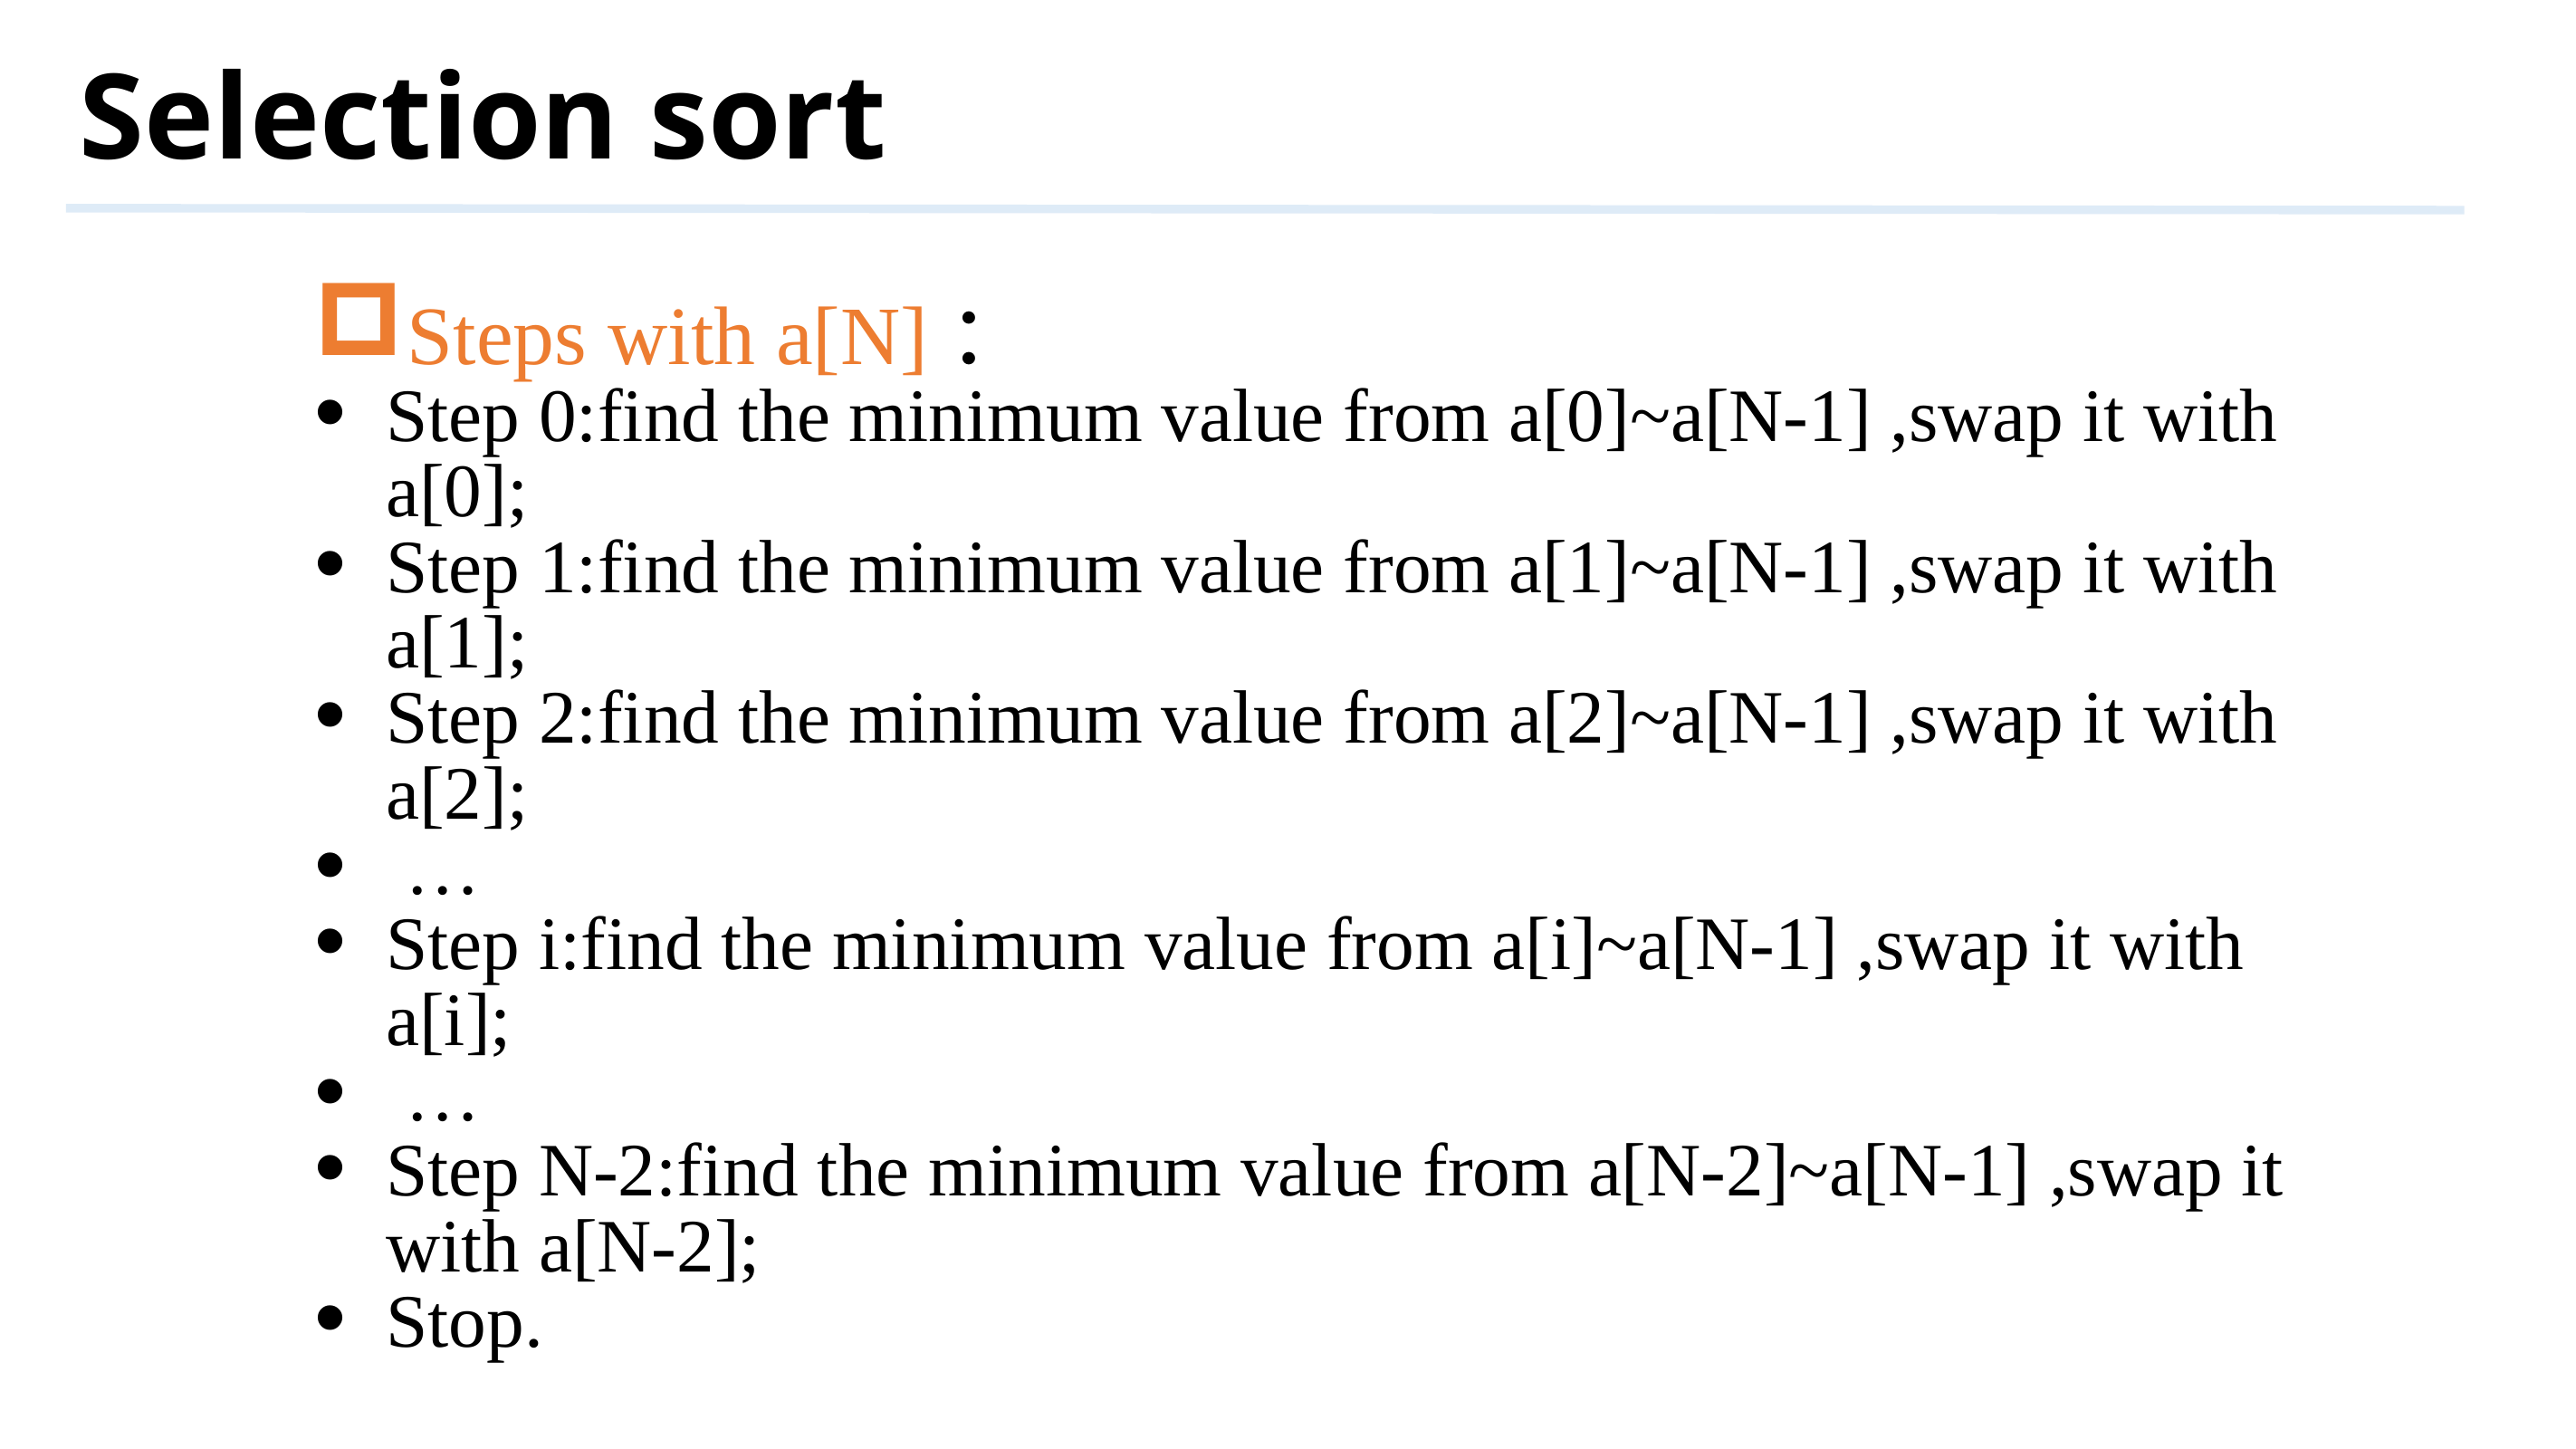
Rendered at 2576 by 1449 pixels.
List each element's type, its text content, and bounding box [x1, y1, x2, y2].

list Steps with a[N]： Step 0:find the minimum value from a[0]~a[N-1] ,swap it with a[0]; Step 1:find the minimum value from a[1]~a[N-1] ,swap it with a[1]; Step 2:find the minimum value from a[2]~a[N-1] ,swap it with a[2]; … Step i:find the minimum value from a[i]~a[N-1] ,swap it with a[i]; … Step N-2:find the minimum value from a[N-2]~a[N-1] ,swap it with a[N-2]; Stop. [269, 234, 2389, 1442]
title Selection sort [65, 7, 2576, 235]
